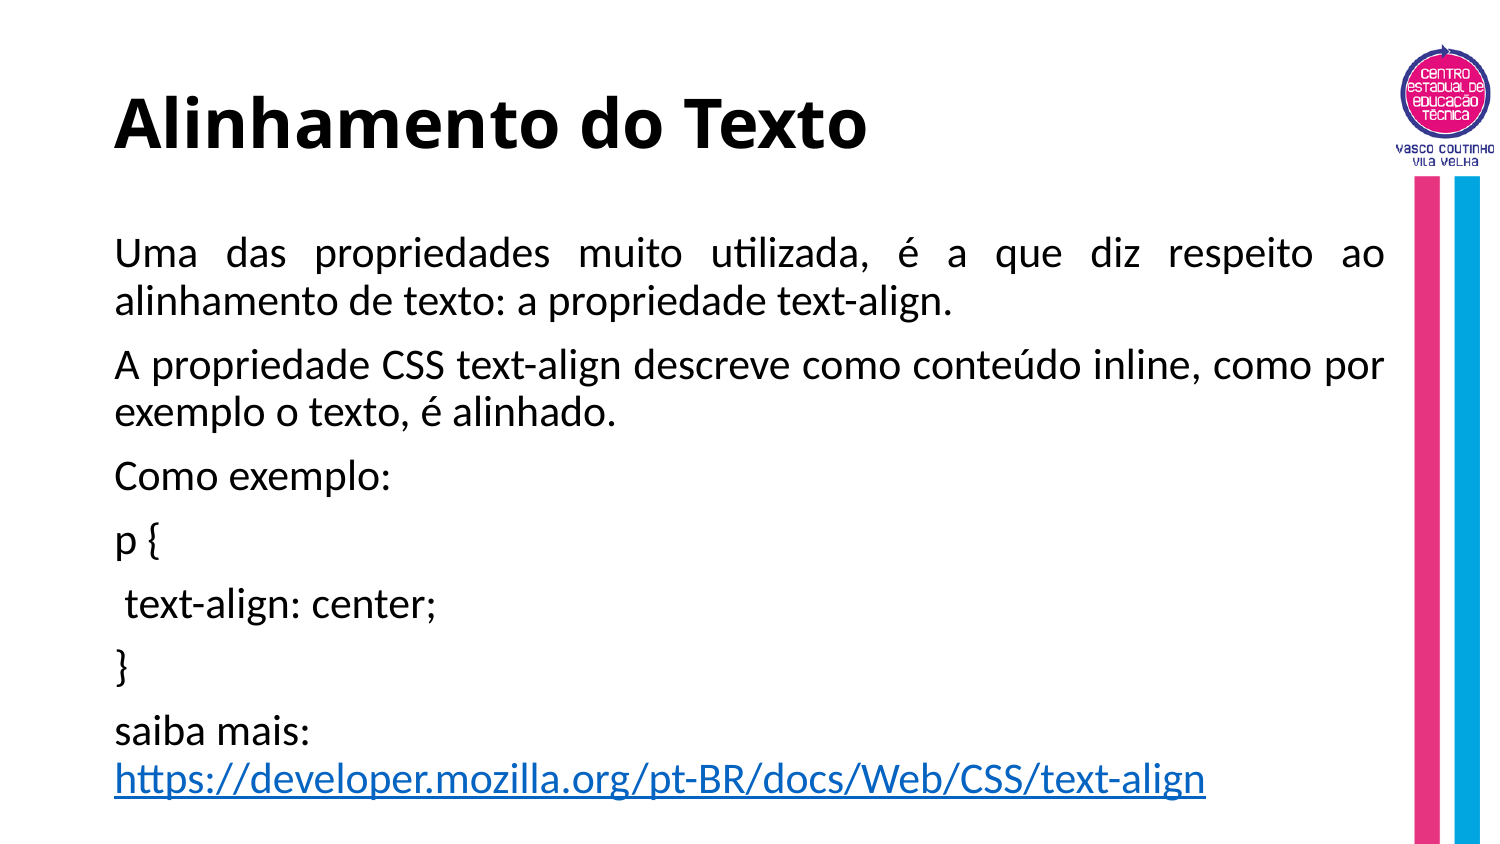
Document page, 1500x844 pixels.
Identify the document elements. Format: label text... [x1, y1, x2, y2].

list Uma das propriedades muito utilizada, é a que diz respeito ao alinhamento de texto: a propriedade text-align. A propriedade CSS text-align descreve como conteúdo inline, como por exemplo o texto, é alinhado. Como exemplo: p { text-align: center; } saiba mais: https://developer.mozilla.org/pt-BR/docs/Web/CSS/text-align [103, 224, 1397, 760]
picture [1397, 44, 1494, 166]
picture [1415, 177, 1454, 843]
title Alinhamento do Texto [103, 44, 1397, 208]
